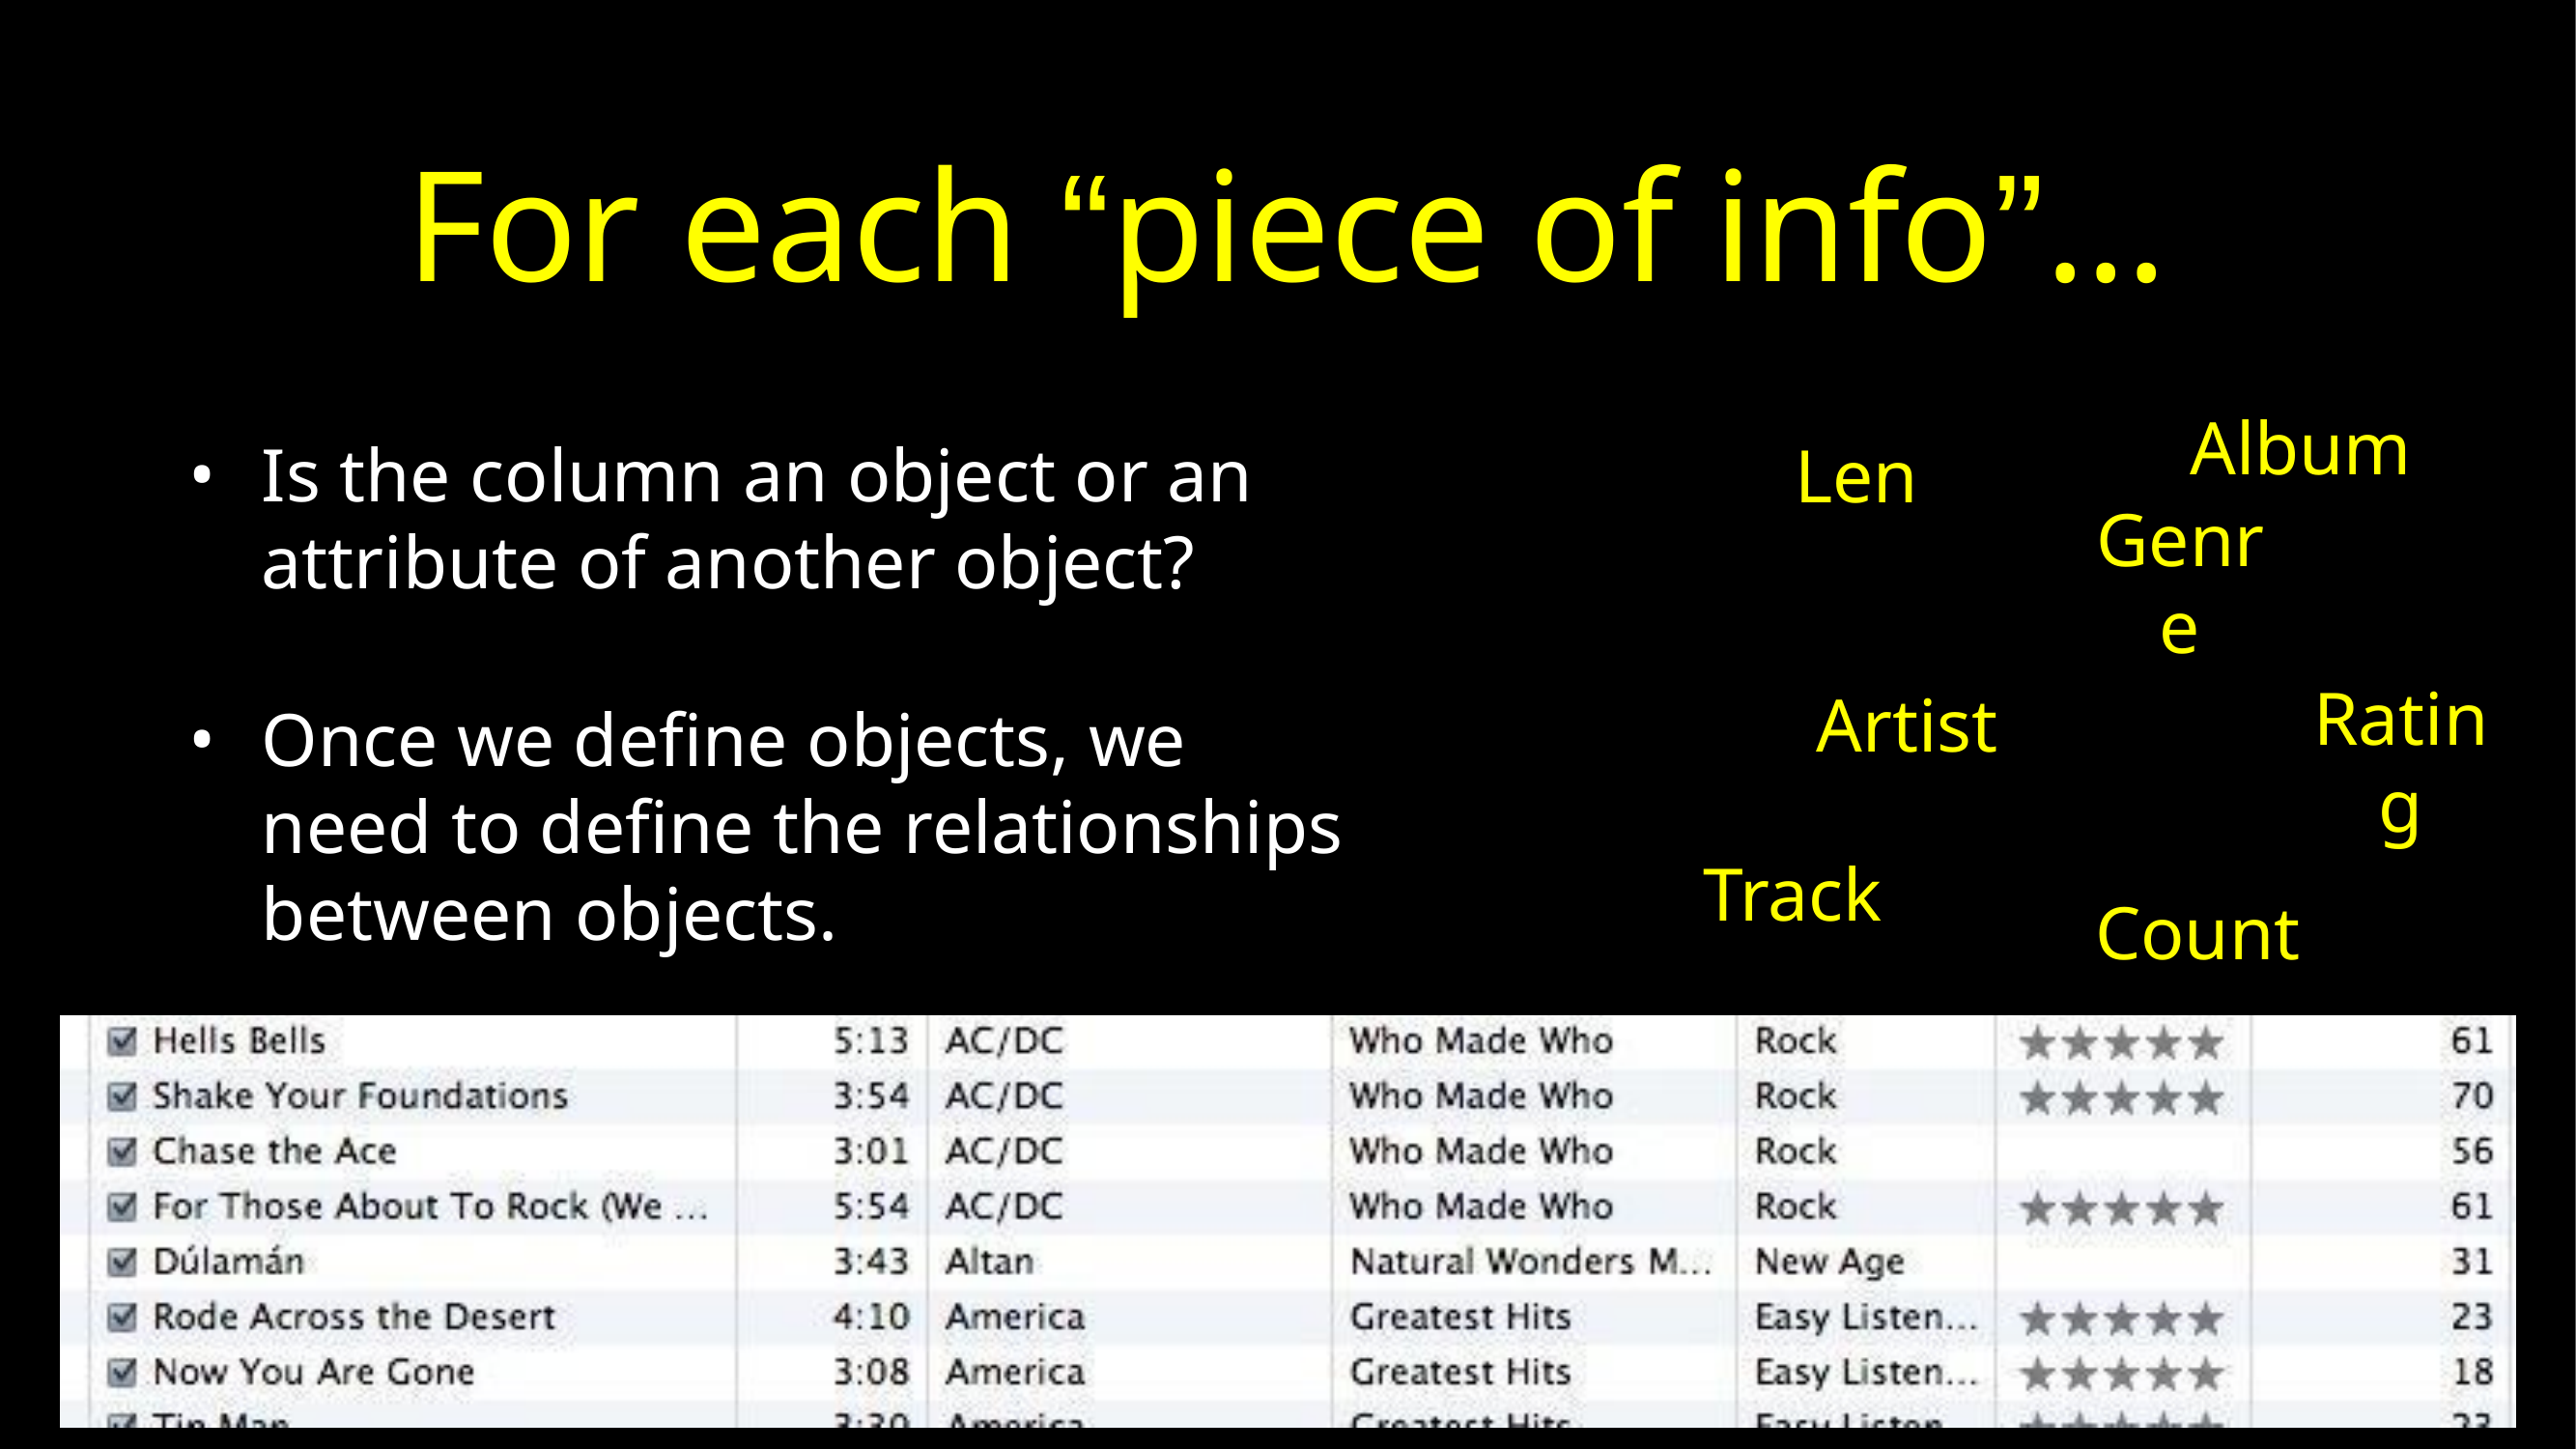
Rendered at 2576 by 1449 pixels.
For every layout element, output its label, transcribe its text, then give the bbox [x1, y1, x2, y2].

text_box Track [1701, 842, 1921, 942]
text_box Len [1793, 424, 1959, 524]
list Is the column an object or an attribute of another object? Once we define objects, we need to define the relationships between objects. [183, 412, 1359, 973]
text_box Genre [2077, 530, 2282, 631]
text_box Count [2094, 881, 2301, 980]
text_box Artist [1811, 673, 2041, 773]
text_box Rating [2301, 710, 2502, 810]
title For each “piece of info”... [183, 38, 2391, 403]
text_box Album [2185, 396, 2436, 496]
picture [60, 1015, 2516, 1428]
